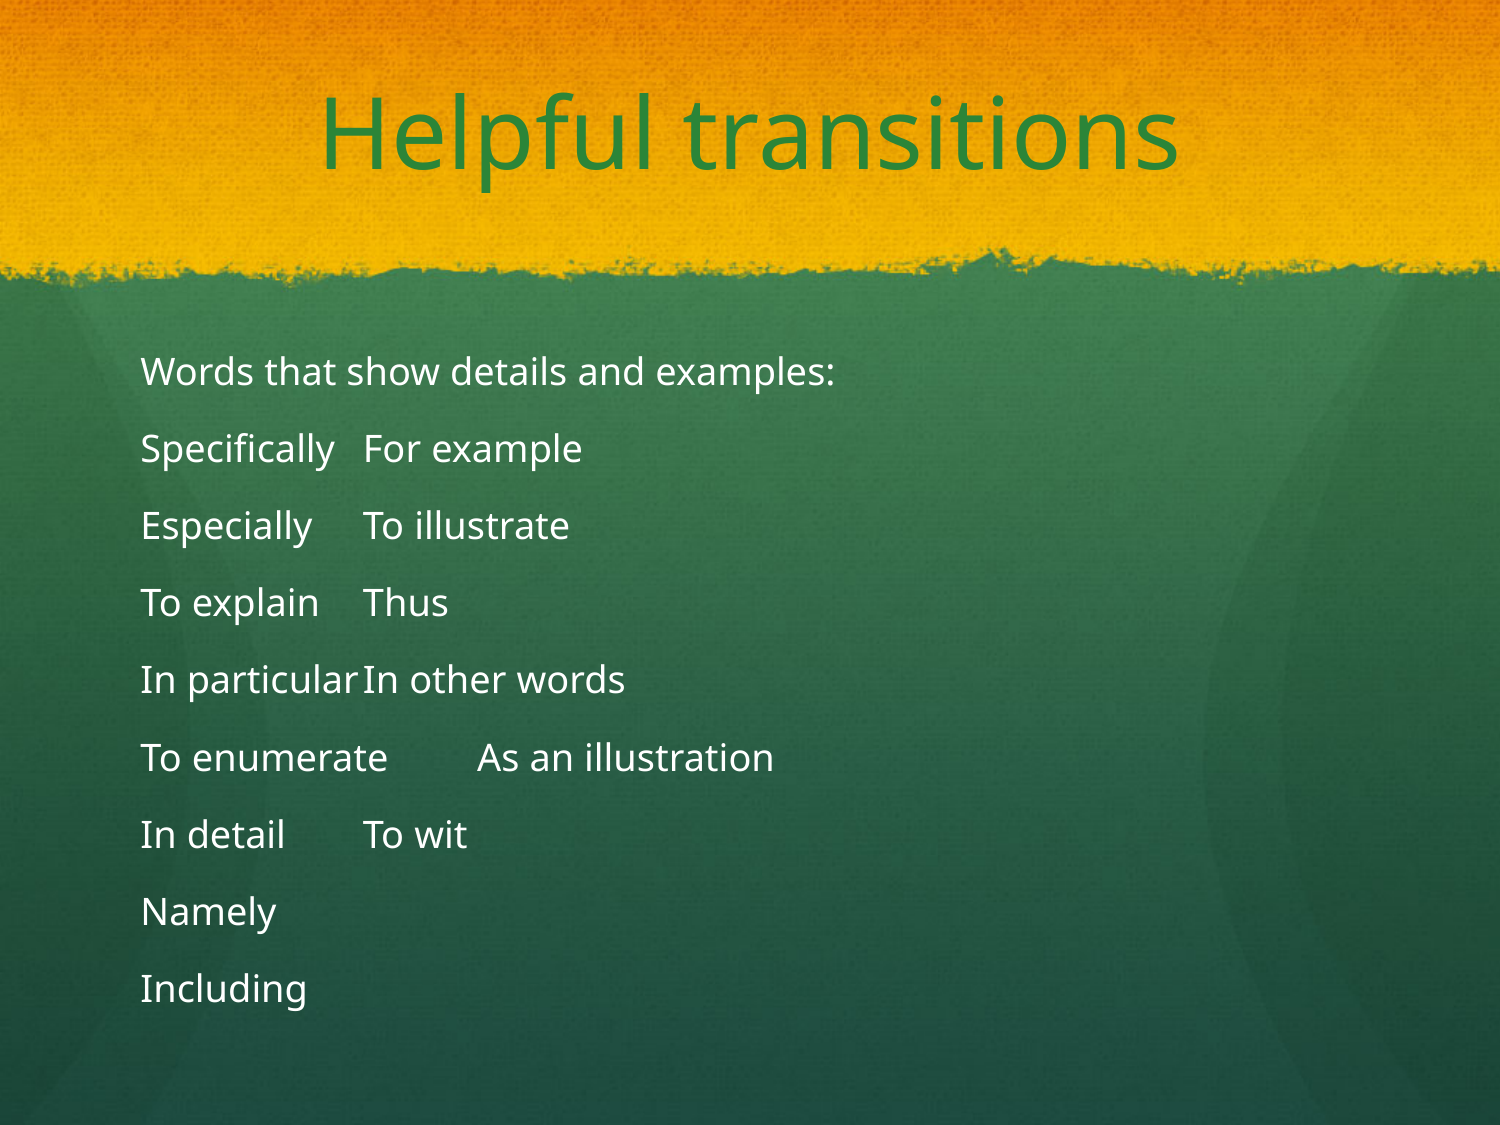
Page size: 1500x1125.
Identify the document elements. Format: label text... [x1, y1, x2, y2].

title Helpful transitions [125, 13, 1375, 246]
picture [0, 0, 1500, 1125]
list Words that show details and examples: Specifically For example Especially To illustrate To explain Thus In particular In other words To enumerate As an illustration In detail To wit Namely Including [125, 339, 1375, 1026]
